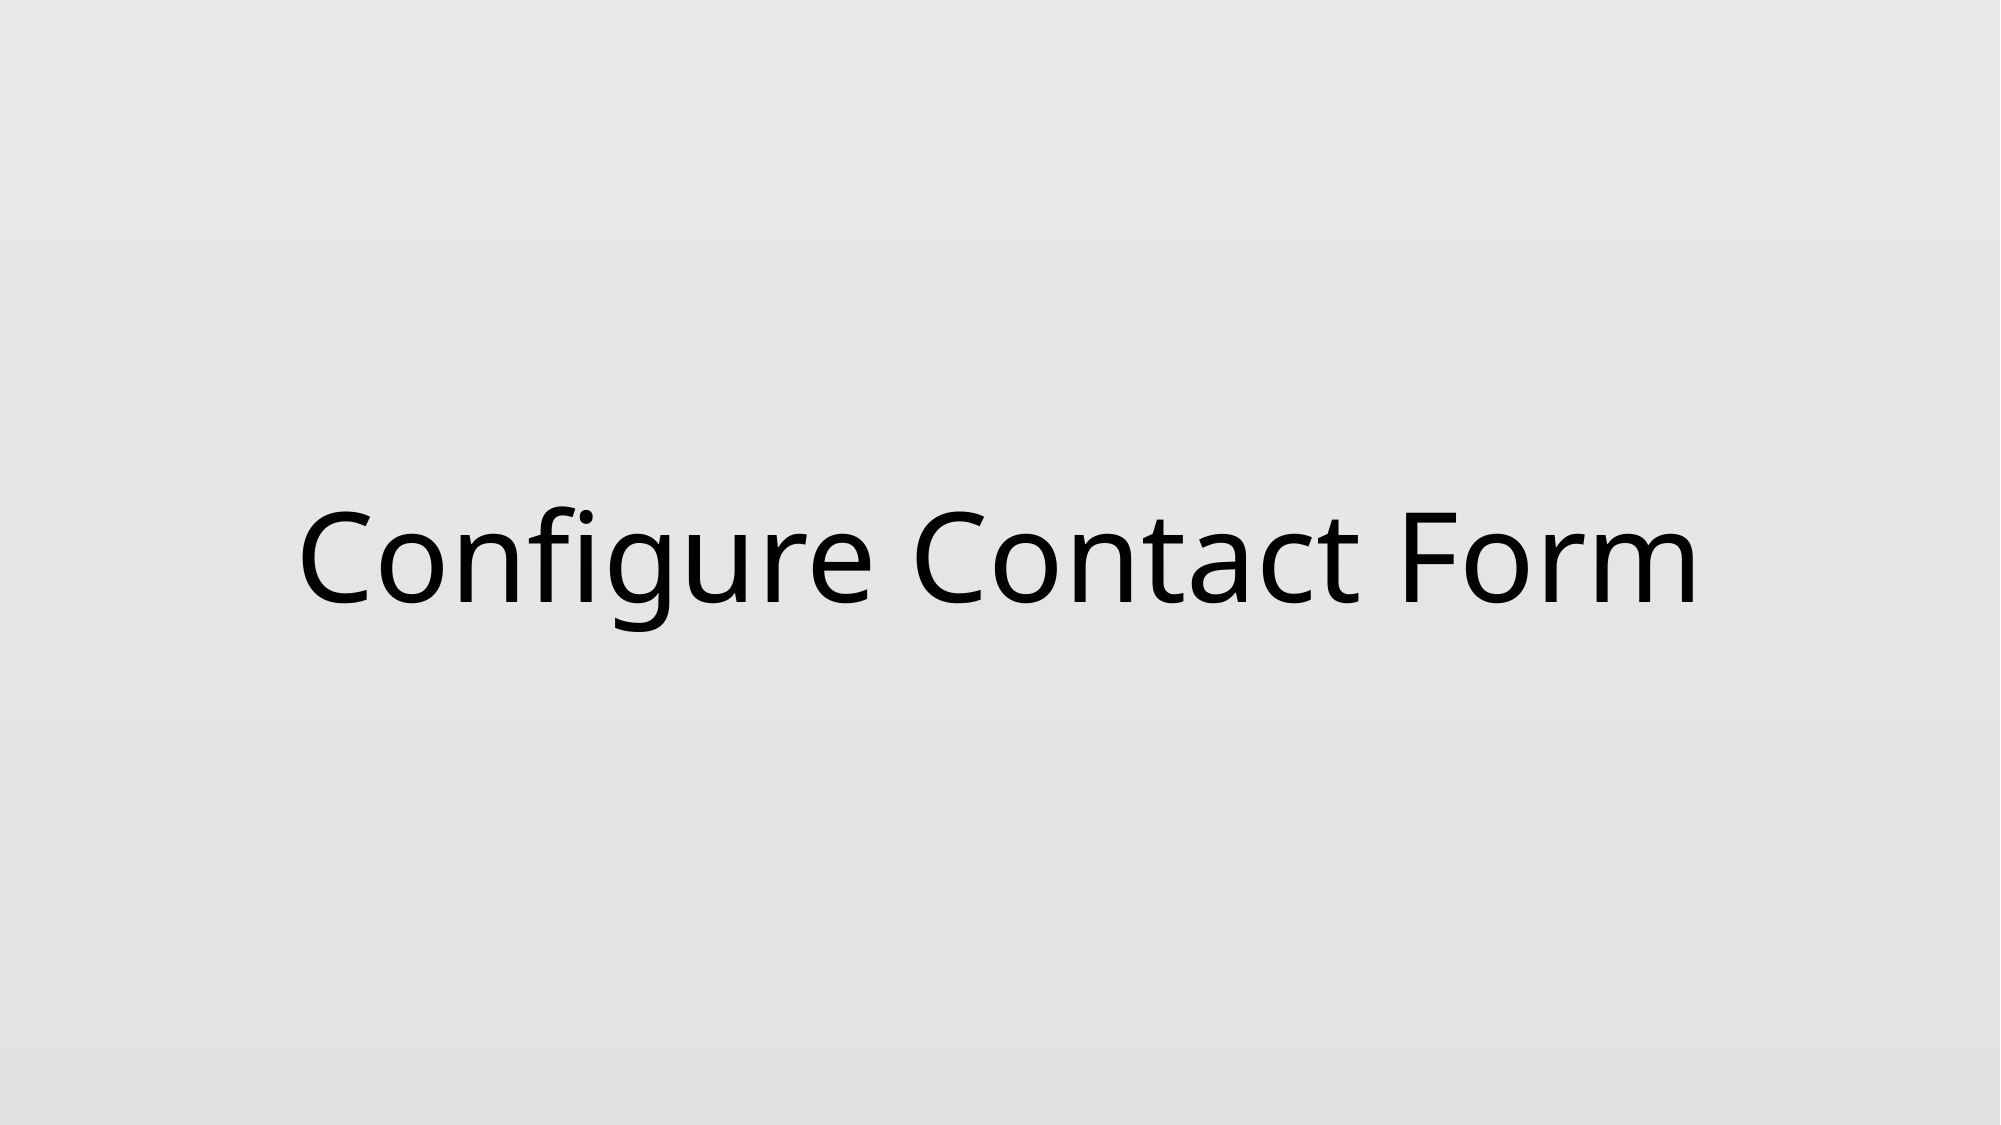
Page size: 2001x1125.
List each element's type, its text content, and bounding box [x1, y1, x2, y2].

title Configure Contact Form [0, 0, 2000, 1125]
